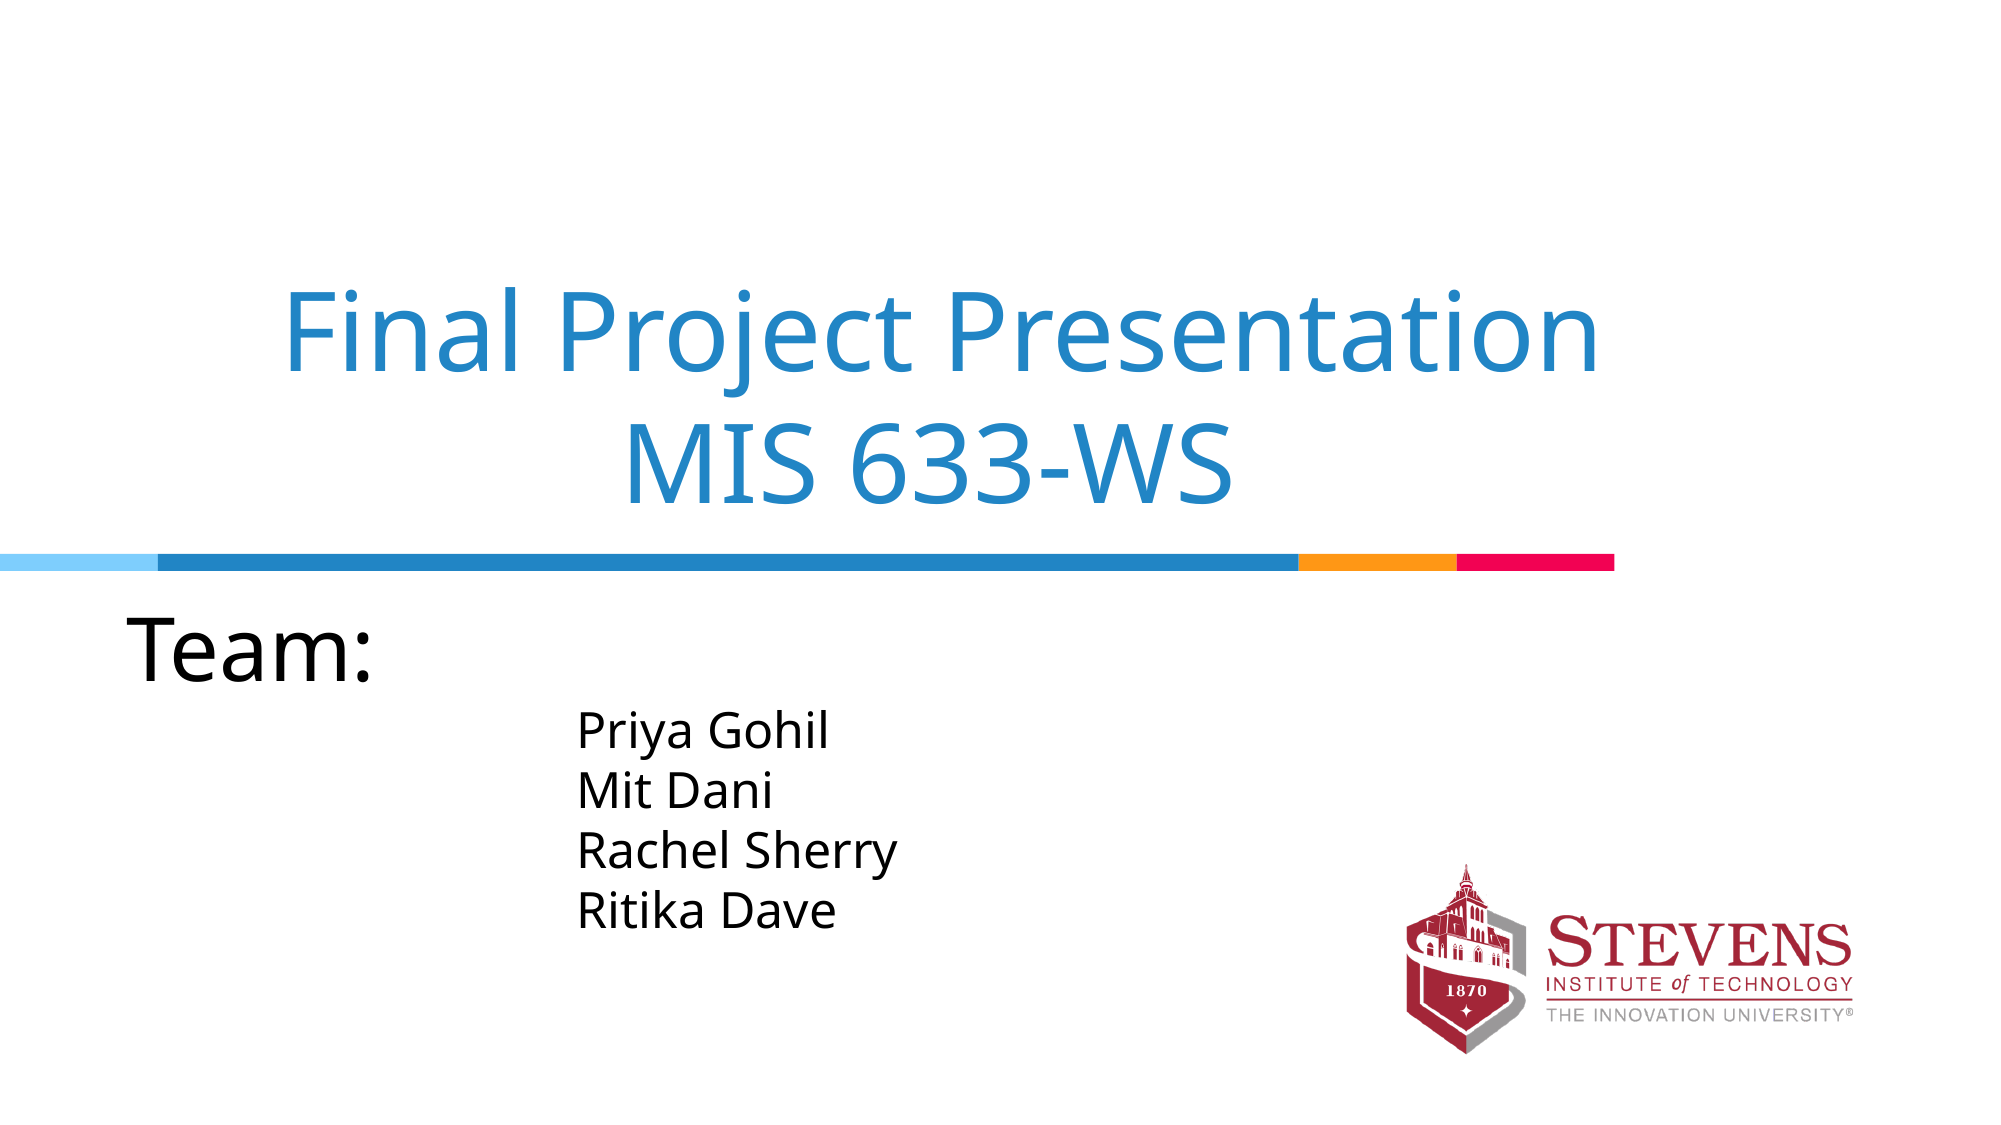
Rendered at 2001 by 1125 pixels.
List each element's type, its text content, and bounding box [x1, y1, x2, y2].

text_box Team: Priya Gohil Mit Dani Rachel Sherry Ritika Dave [106, 572, 982, 960]
title Final Project Presentation MIS 633-WS [151, 240, 1734, 541]
picture [1380, 837, 1878, 1081]
